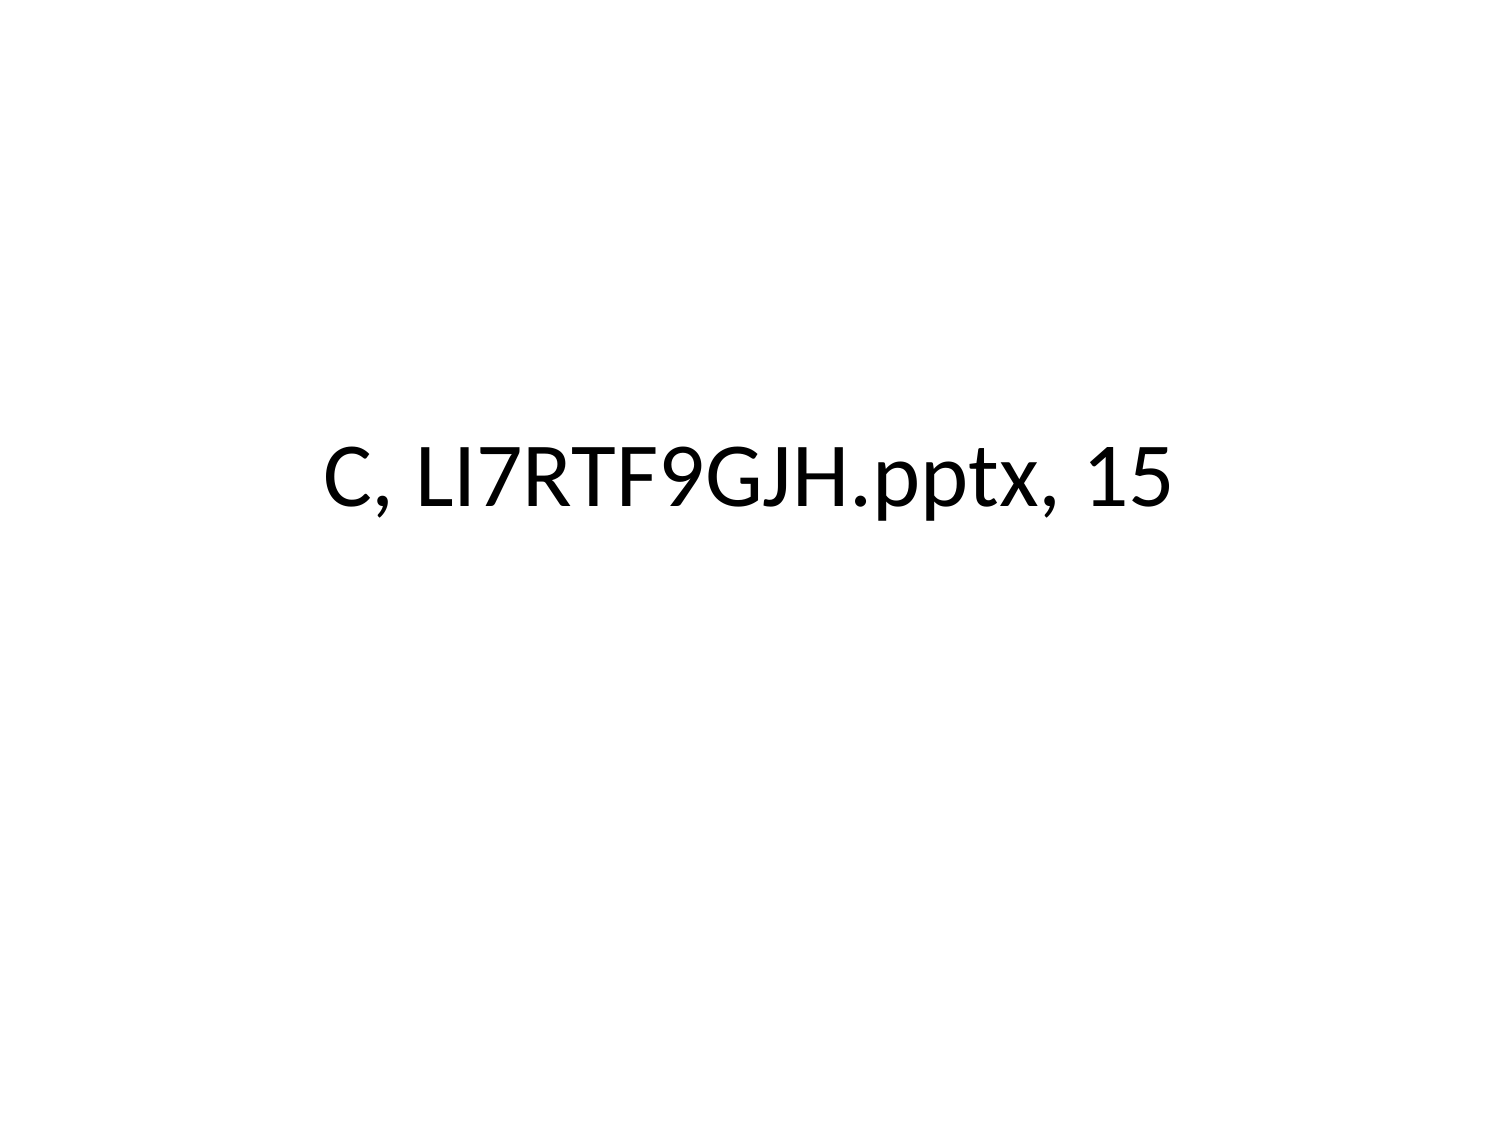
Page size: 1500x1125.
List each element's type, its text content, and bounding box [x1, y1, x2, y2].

title C, LI7RTF9GJH.pptx, 15 [112, 349, 1388, 591]
